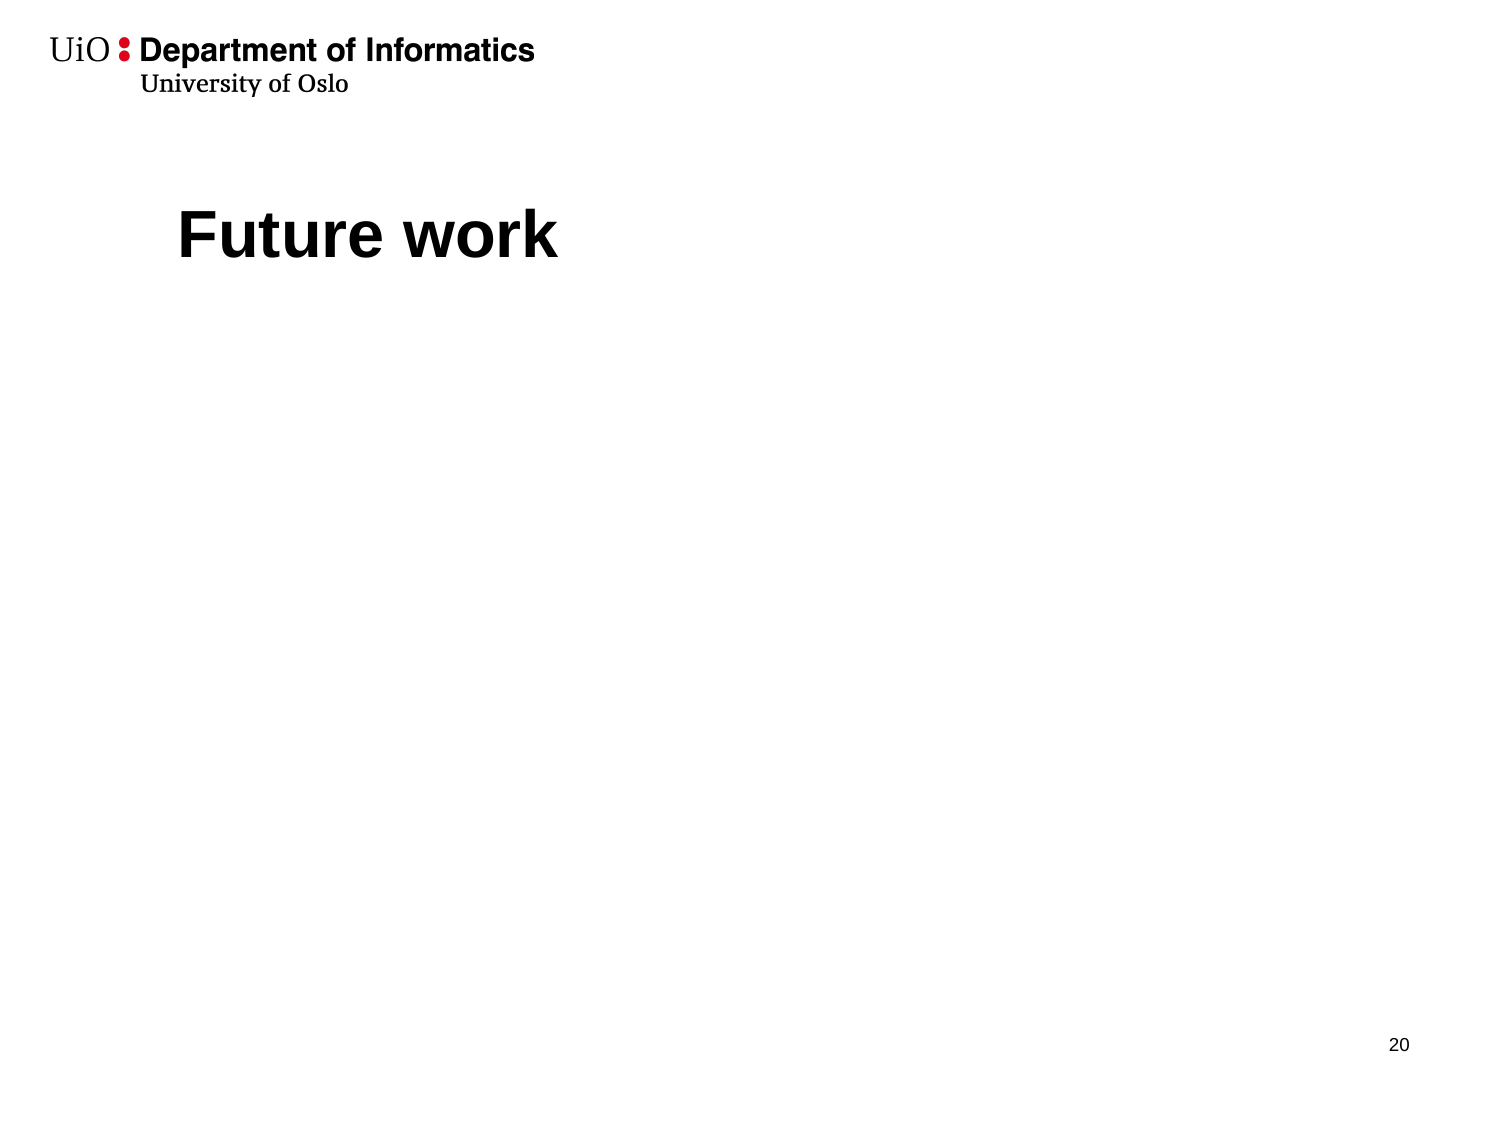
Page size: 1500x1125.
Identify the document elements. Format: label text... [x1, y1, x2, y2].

title Future work [162, 137, 1426, 326]
slide_number 21 [1312, 1024, 1426, 1101]
picture [50, 37, 534, 97]
